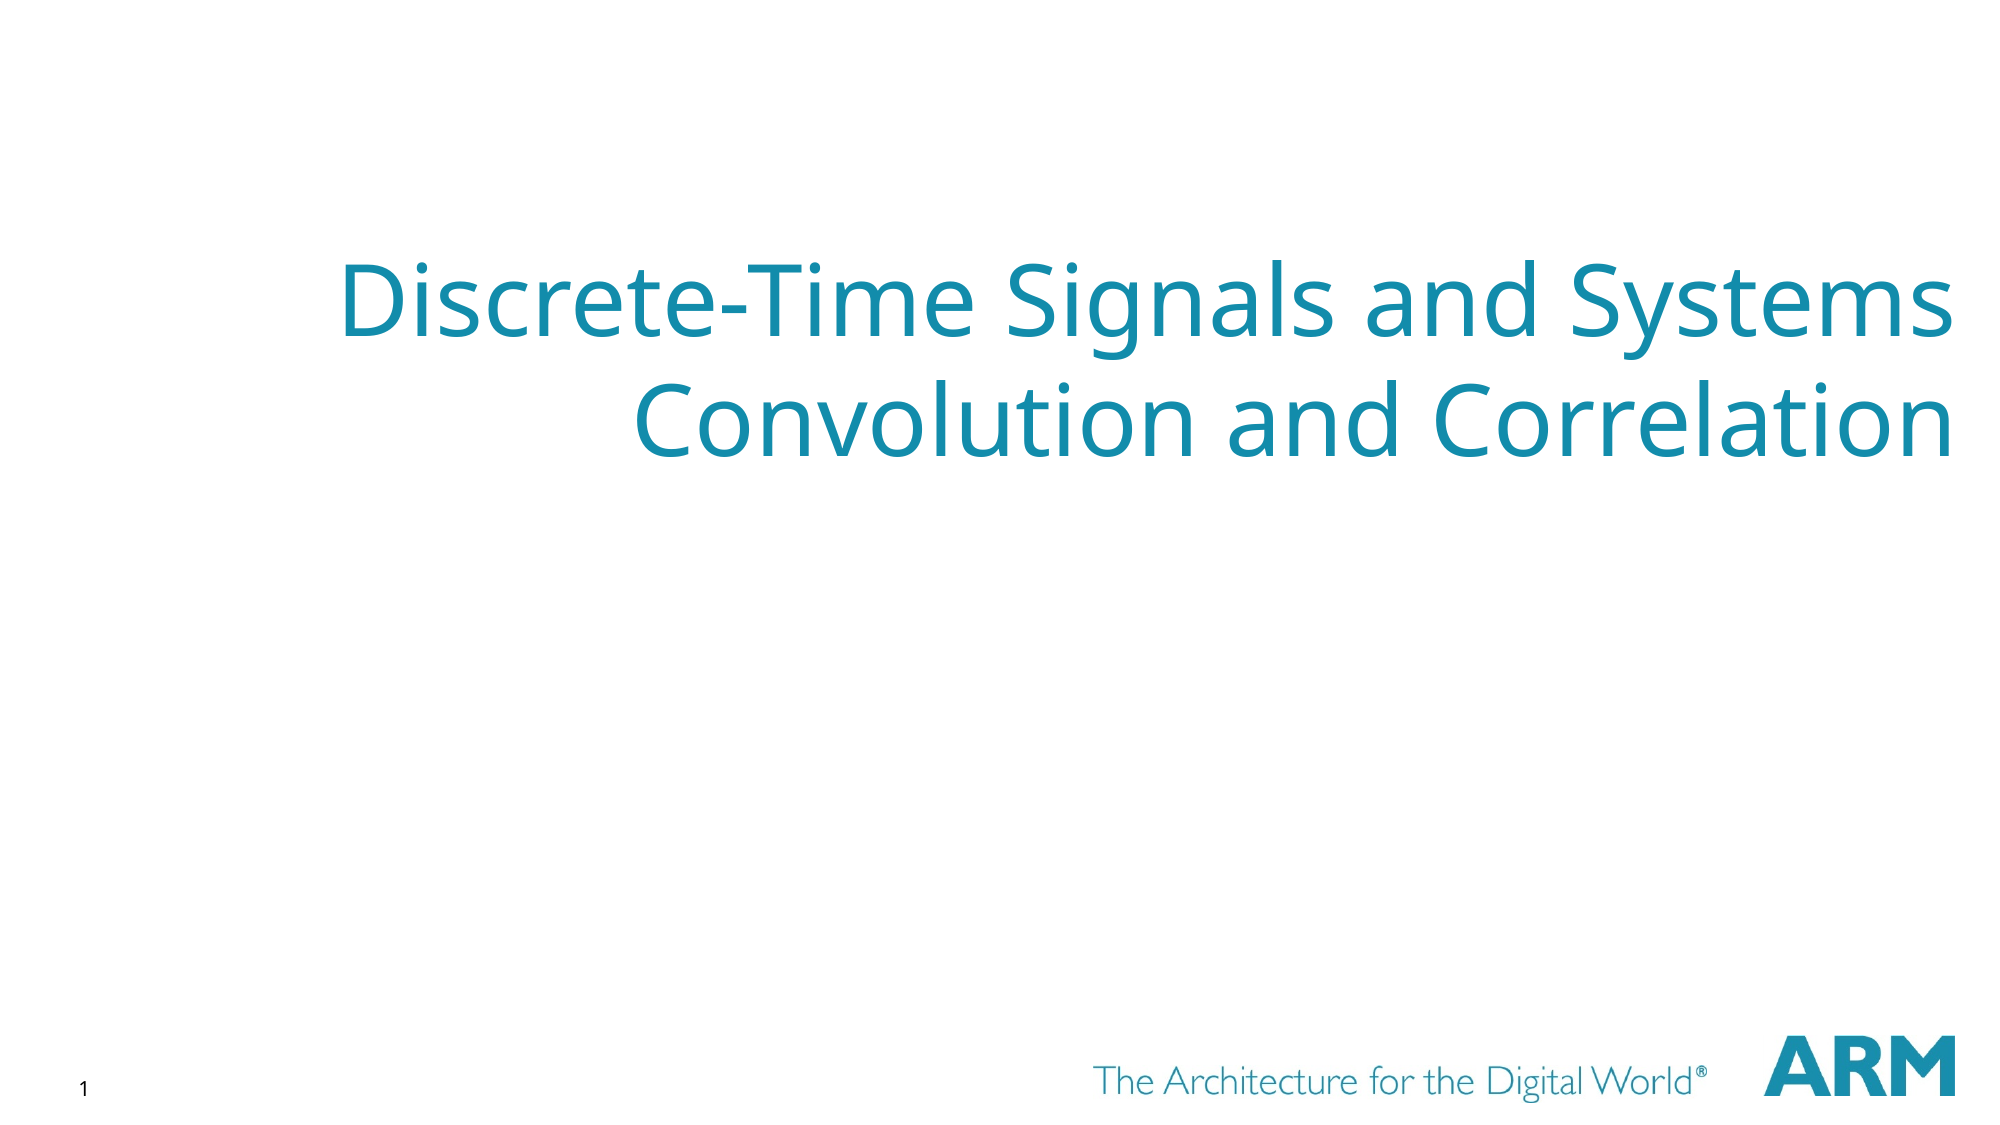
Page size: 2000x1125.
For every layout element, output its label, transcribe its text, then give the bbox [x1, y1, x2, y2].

title Discrete-Time Signals and Systems Convolution and Correlation [147, 236, 1958, 552]
picture [1093, 1065, 1707, 1103]
picture [1763, 1035, 1955, 1096]
